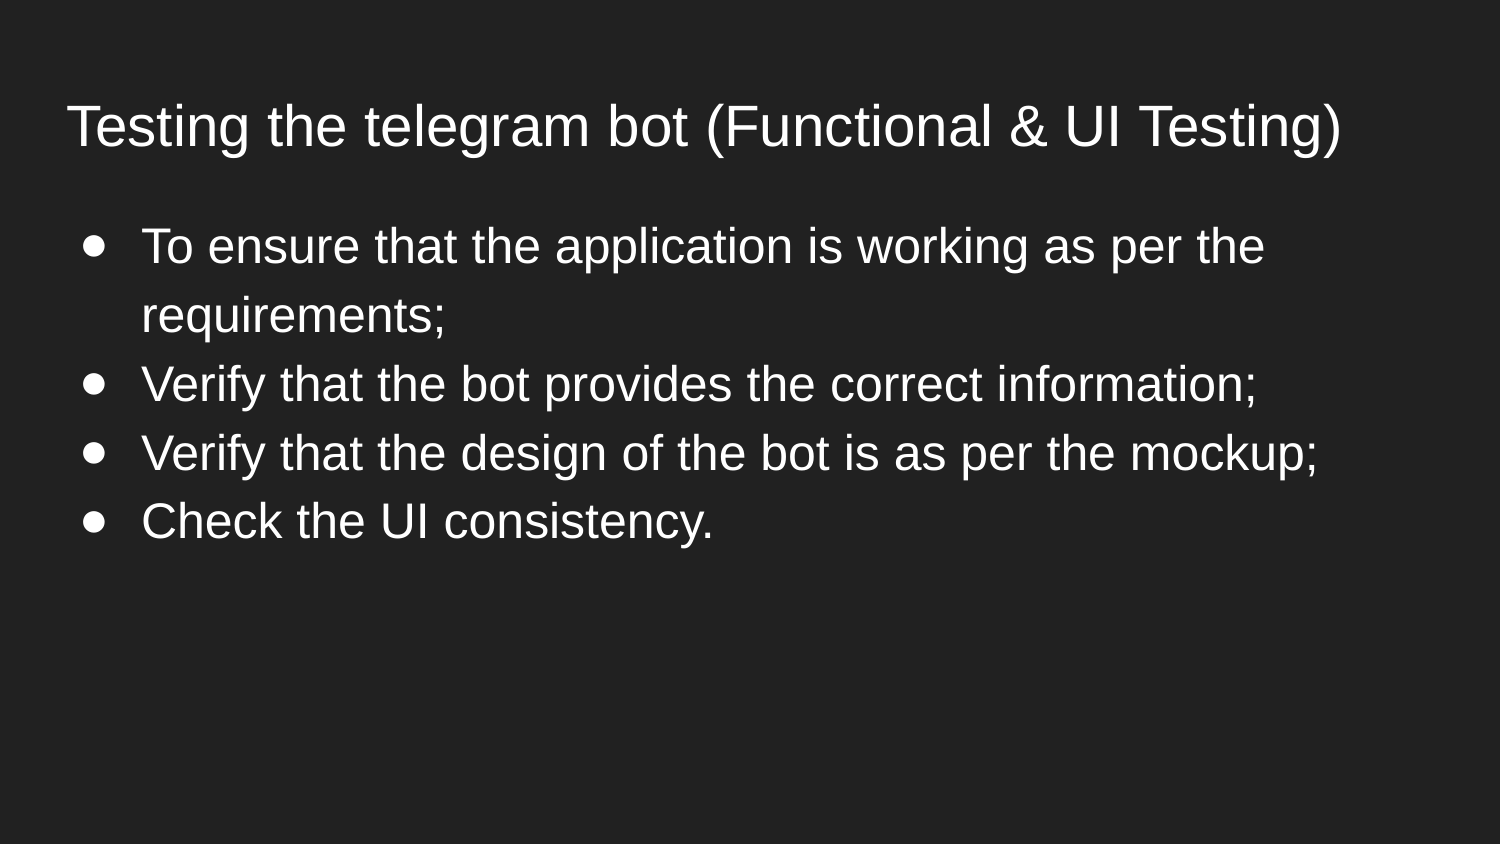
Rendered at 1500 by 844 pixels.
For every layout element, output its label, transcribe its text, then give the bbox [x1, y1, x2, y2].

list To ensure that the application is working as per the requirements; Verify that the bot provides the correct information; Verify that the design of the bot is as per the mockup; Check the UI consistency. [51, 189, 1449, 750]
title Testing the telegram bot (Functional & UI Testing) [51, 72, 1449, 167]
